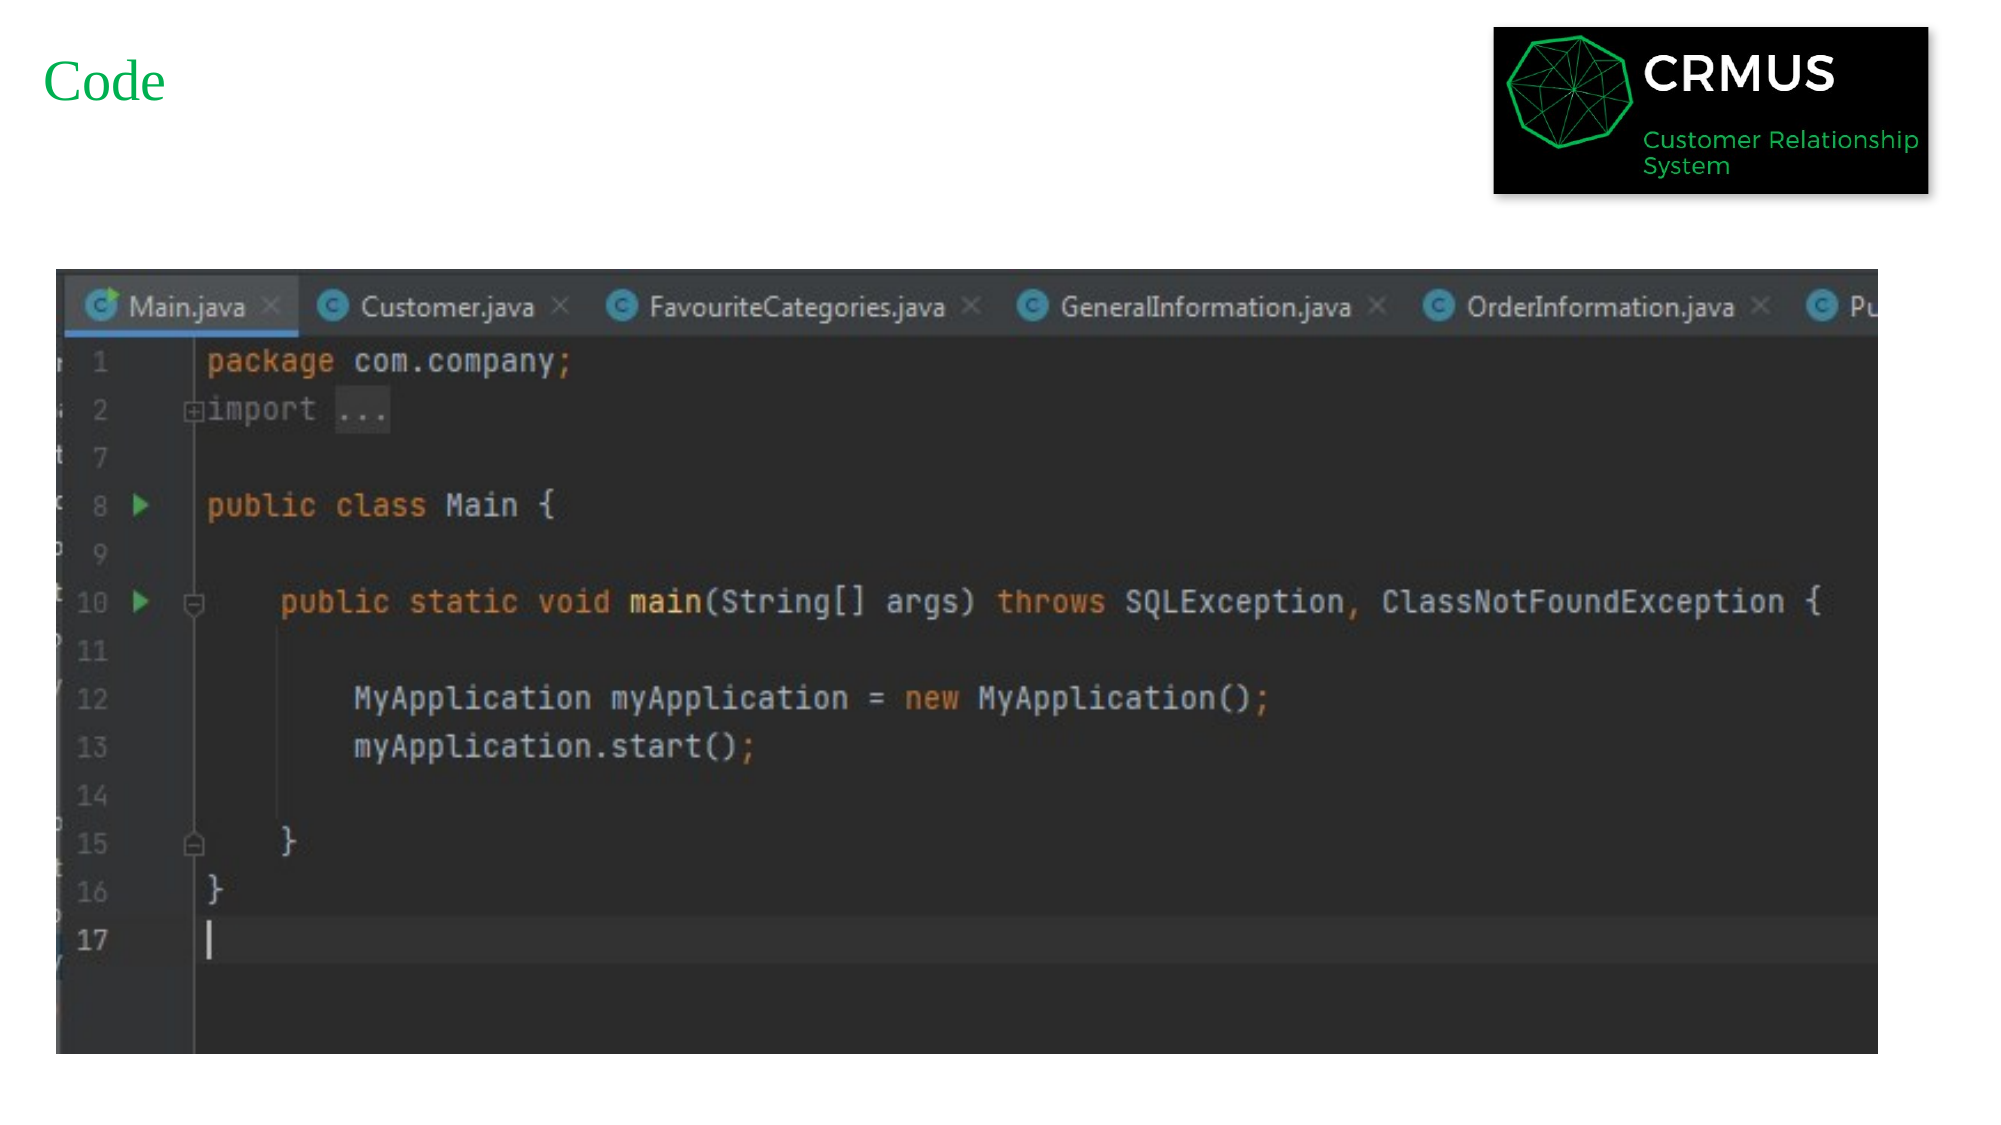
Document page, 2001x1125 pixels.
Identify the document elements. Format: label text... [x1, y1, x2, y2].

text_box Code [29, 34, 707, 120]
picture [56, 269, 1878, 1054]
picture [1493, 27, 1929, 194]
